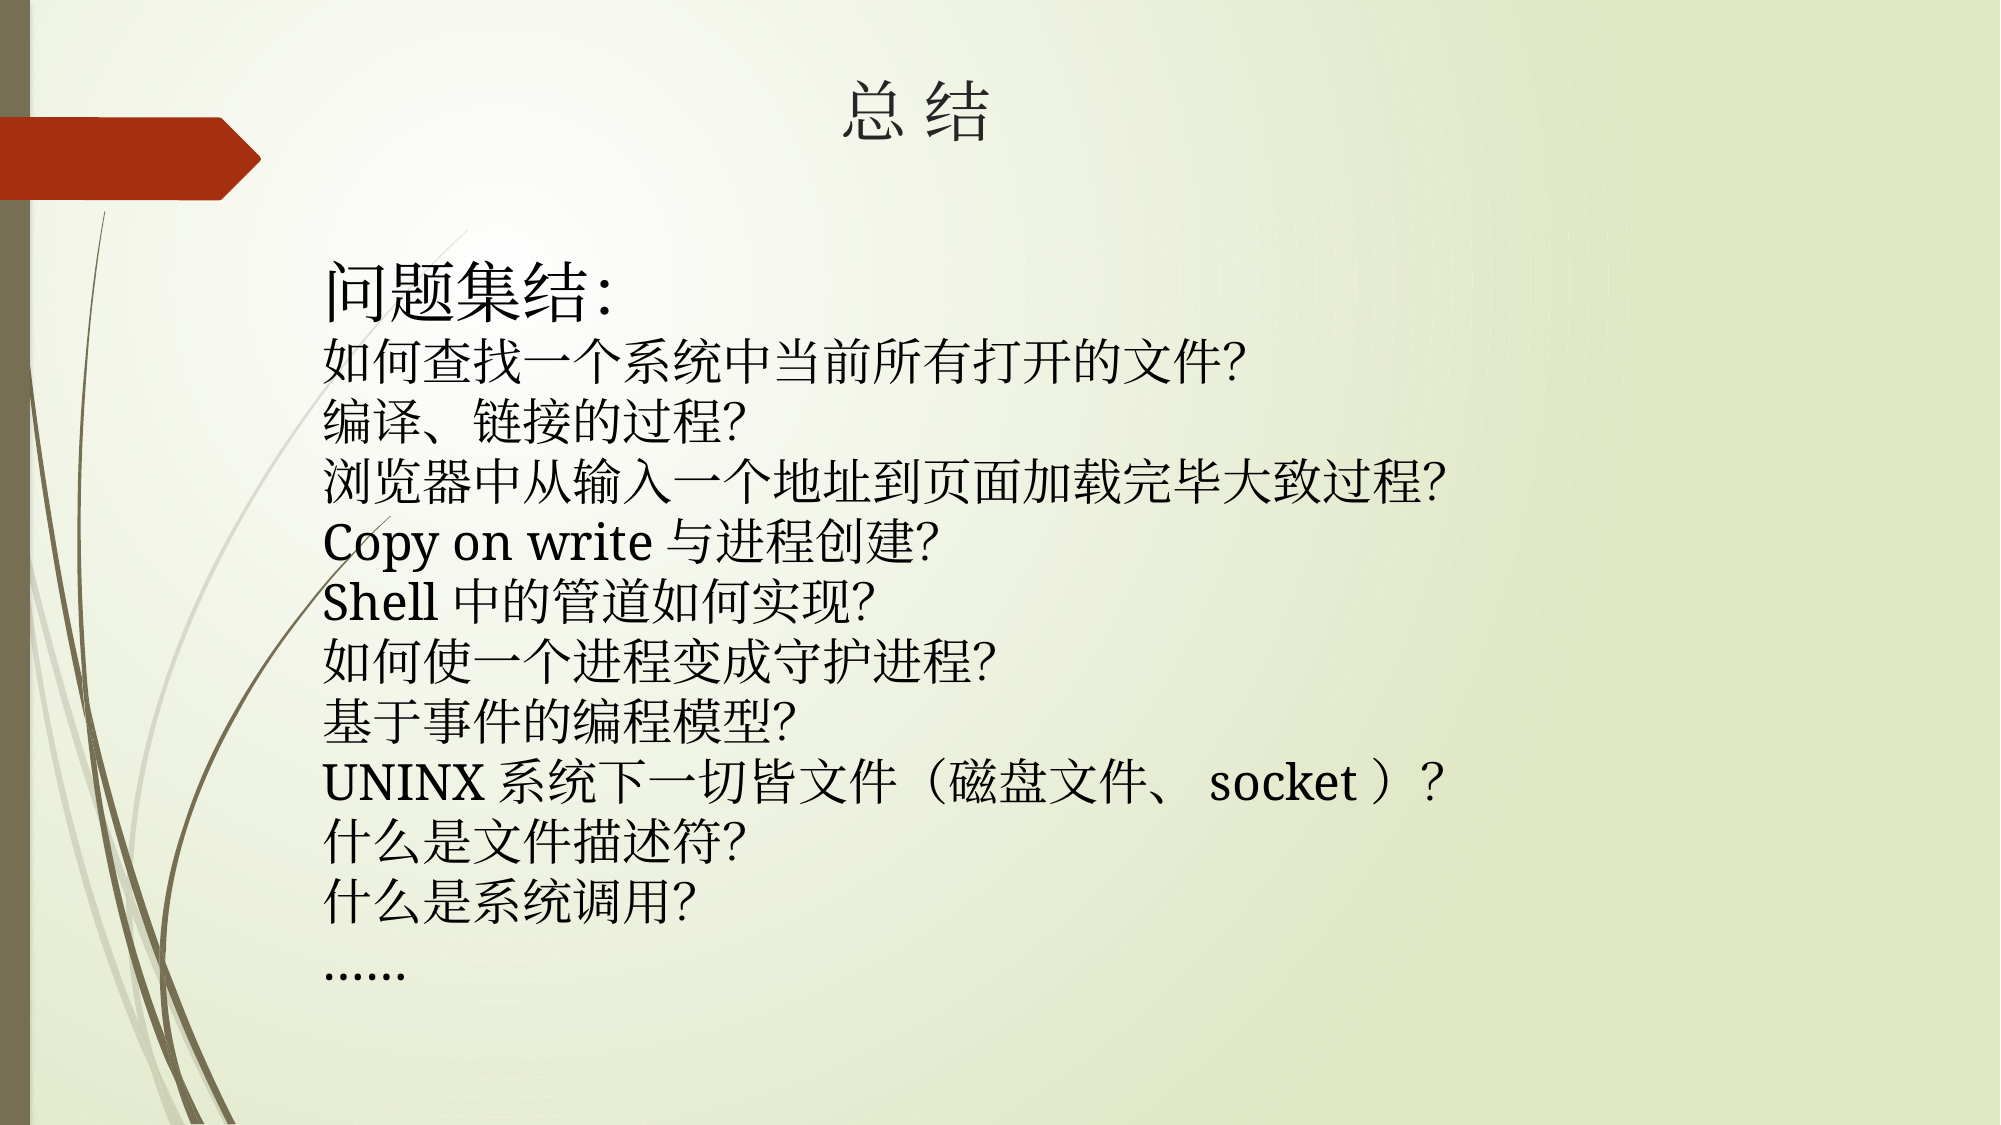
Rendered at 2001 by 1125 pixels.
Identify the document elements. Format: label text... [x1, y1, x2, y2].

title 总 结 [319, 62, 1512, 243]
text_box 问题集结： 如何查找一个系统中当前所有打开的文件？ 编译、链接的过程？ 浏览器中从输入一个地址到页面加载完毕大致过程？ Copy on write与进程创建？ Shell中的管道如何实现？ 如何使一个进程变成守护进程？ 基于事件的编程模型？ UNINX系统下一切皆文件（磁盘文件、socket）？ 什么是文件描述符？ 什么是系统调用？ …… [307, 243, 1722, 1103]
